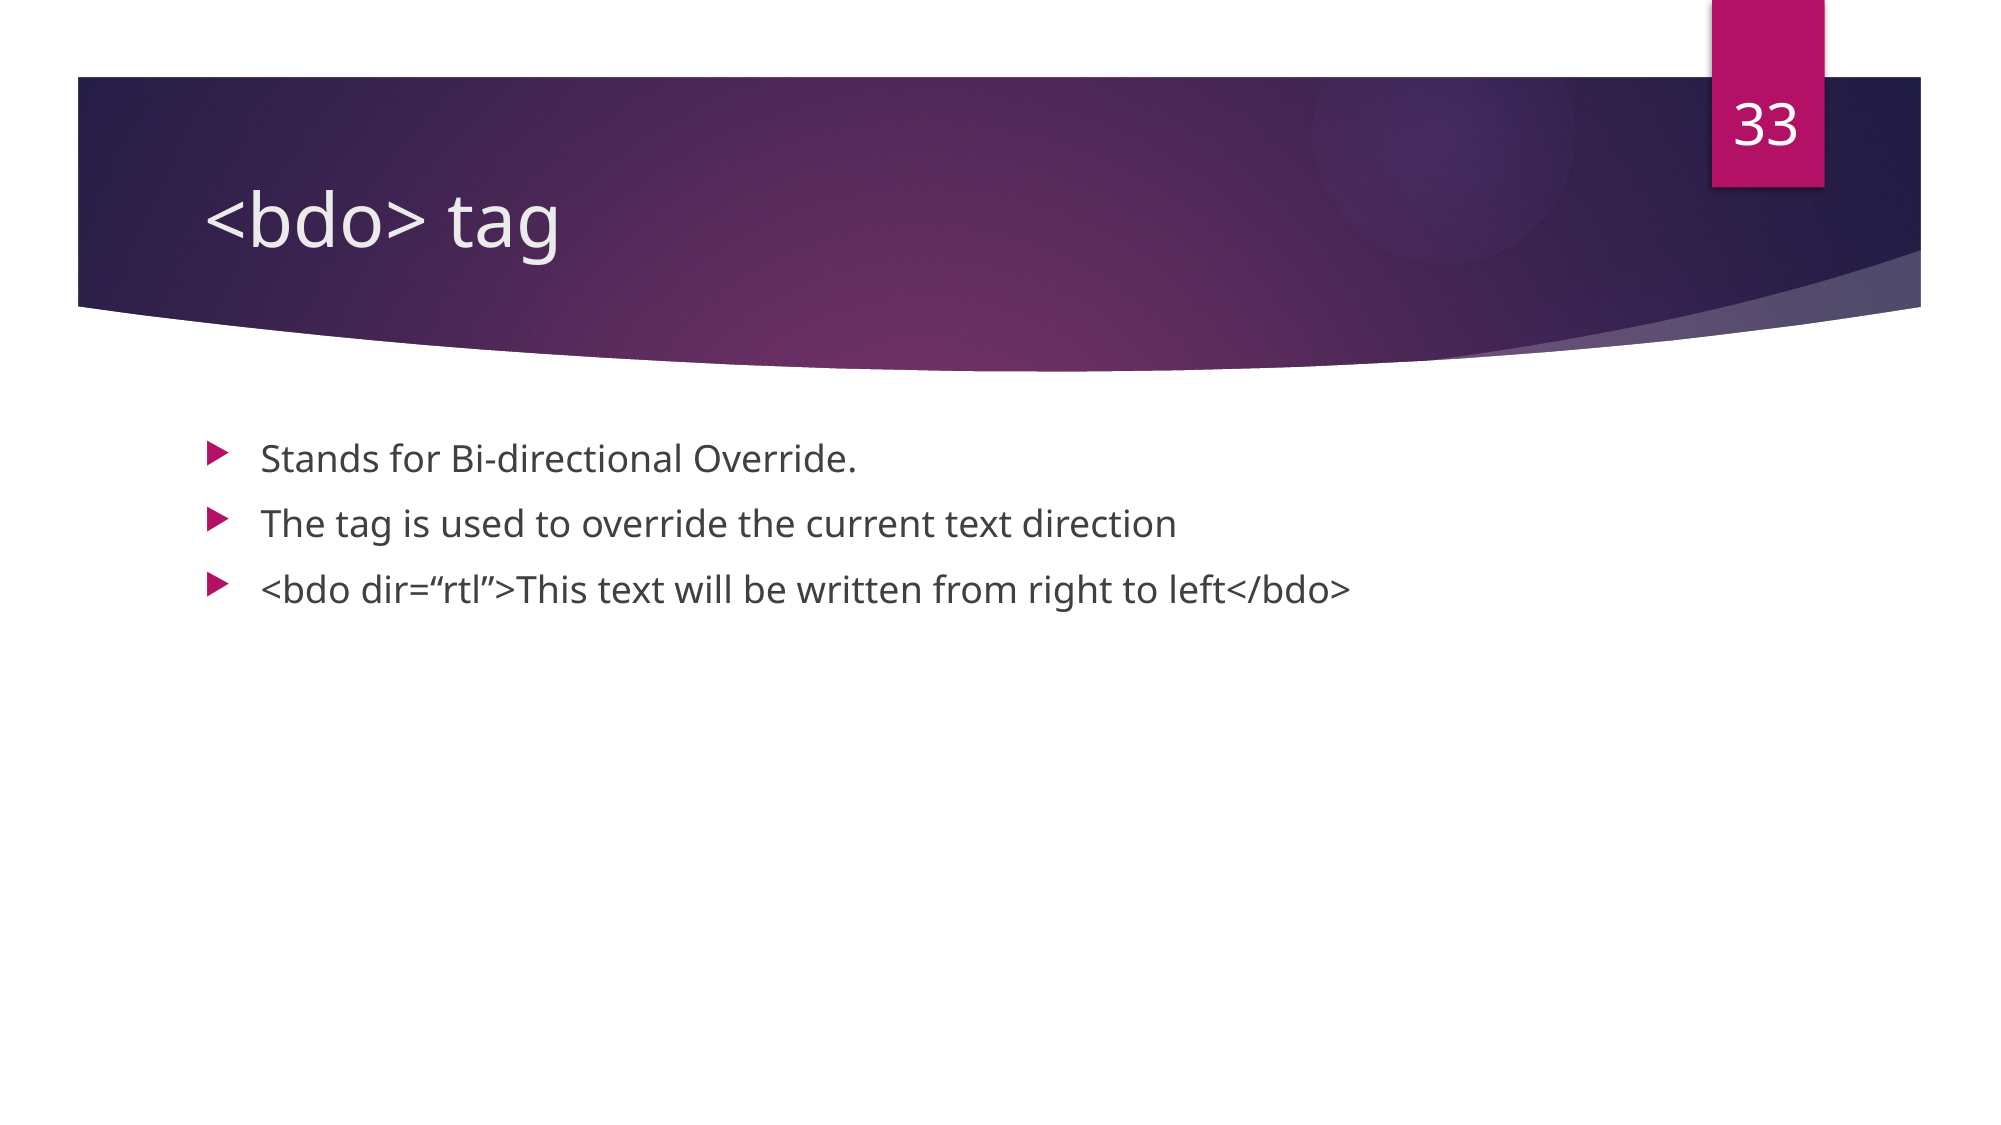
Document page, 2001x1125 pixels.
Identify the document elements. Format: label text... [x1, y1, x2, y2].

slide_number 33 [1698, 48, 1836, 175]
list Stands for Bi-directional Override. The tag is used to override the current text direction <bdo dir=“rtl”>This text will be written from right to left</bdo> [189, 427, 1638, 988]
title <bdo> tag [189, 159, 1627, 276]
